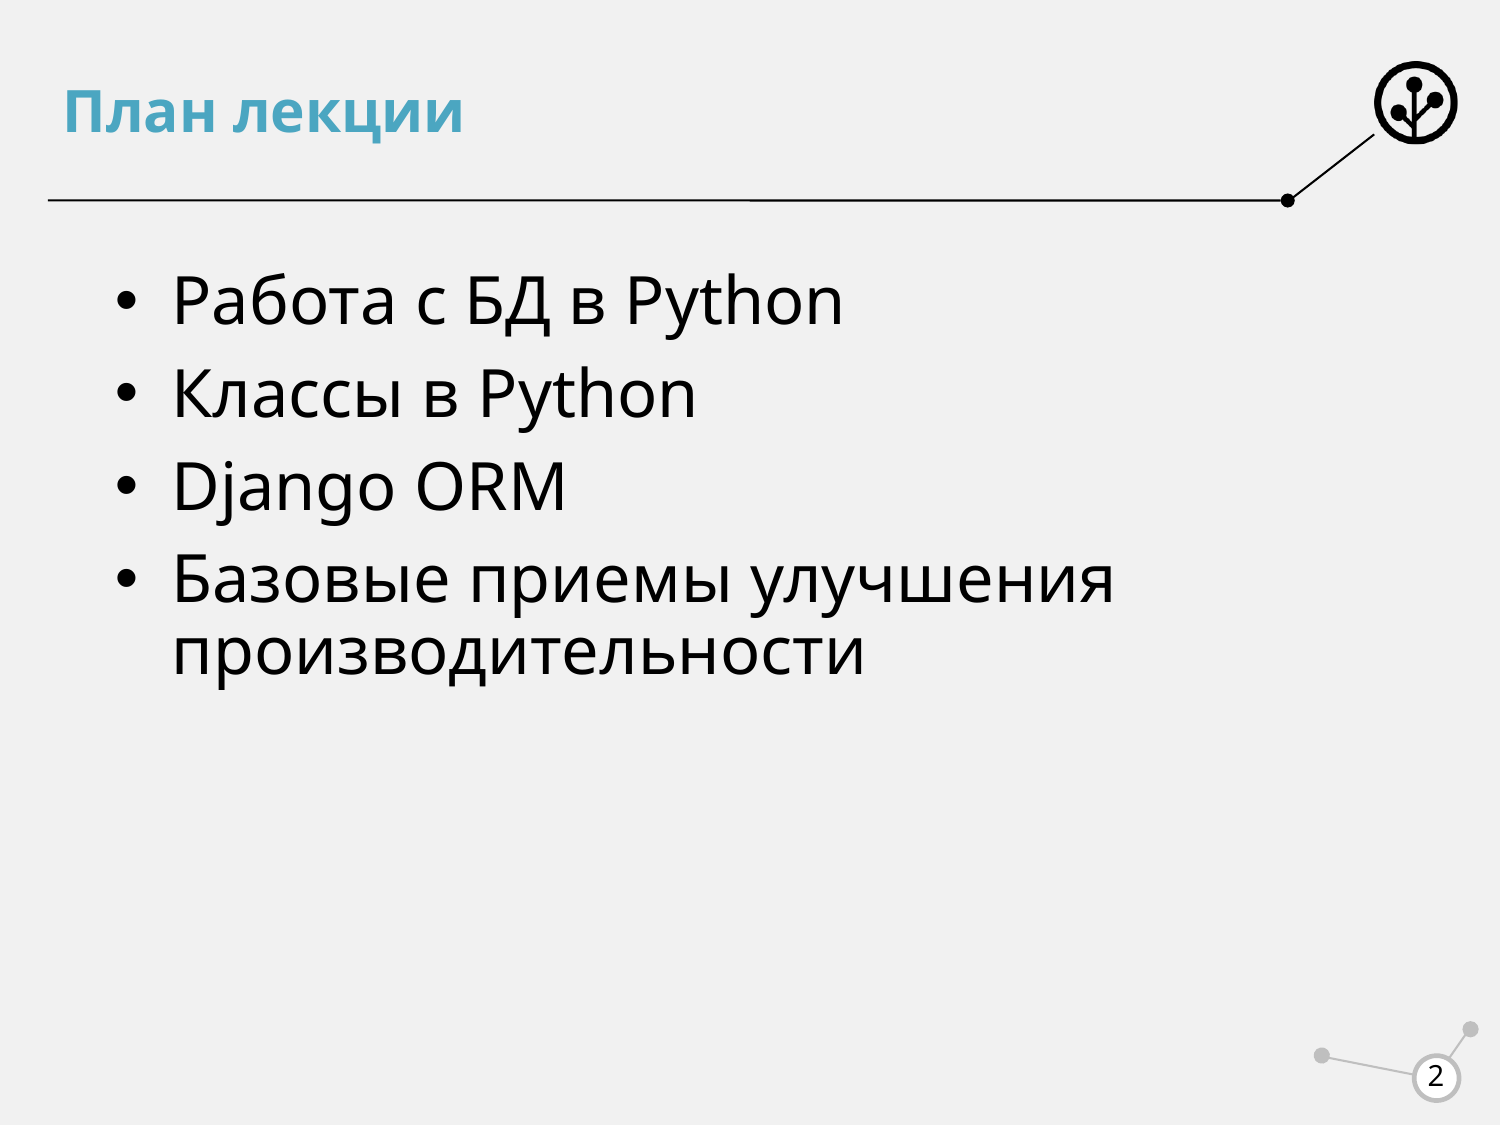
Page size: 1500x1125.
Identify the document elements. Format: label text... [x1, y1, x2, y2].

list Работа с БД в Python Классы в Python Django ORM Базовые приемы улучшения производительности [100, 259, 1336, 1015]
picture [1363, 24, 1464, 185]
slide_number 2 [1404, 1047, 1468, 1108]
title План лекции [47, 42, 1281, 185]
